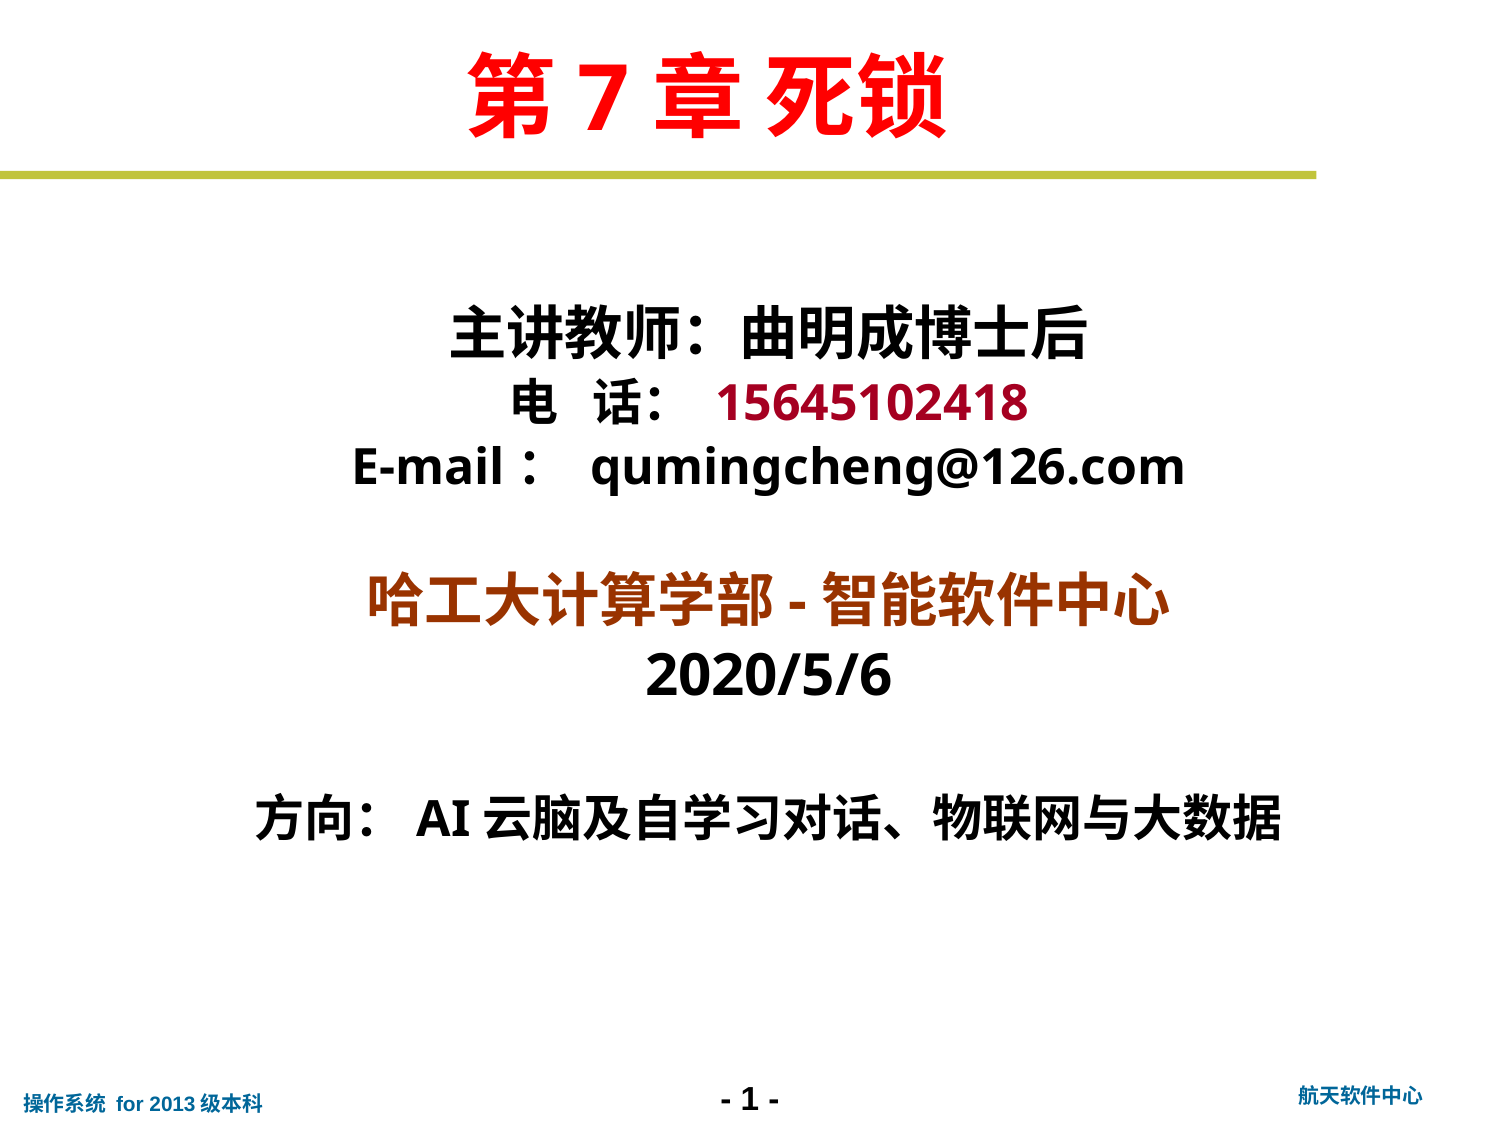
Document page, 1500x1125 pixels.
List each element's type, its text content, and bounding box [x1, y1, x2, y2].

text_box 主讲教师：曲明成博士后 电 话： 15645102418 E-mail： qumingcheng@126.com 哈工大计算学部-智能软件中心 2020/5/6 方向：AI云脑及自学习对话、物联网与大数据 [87, 297, 1450, 972]
text_box 第7章 死锁 [162, 24, 1250, 164]
